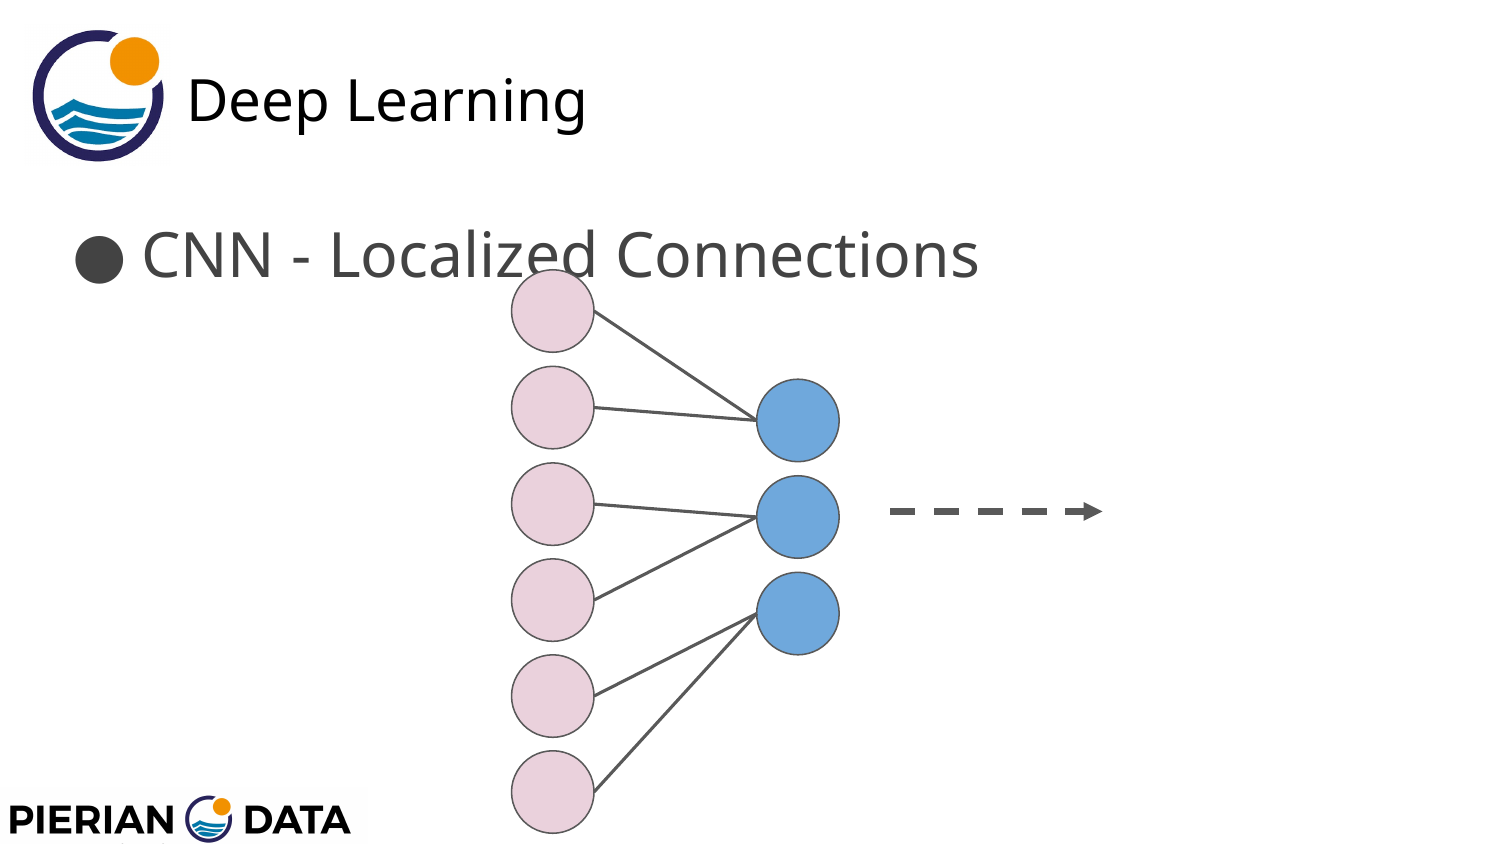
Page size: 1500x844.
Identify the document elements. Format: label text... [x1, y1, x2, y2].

text_box [511, 750, 594, 834]
text_box [511, 654, 588, 738]
text_box [756, 572, 840, 655]
text_box [511, 558, 593, 642]
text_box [593, 524, 757, 601]
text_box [593, 503, 757, 518]
text_box [757, 379, 840, 462]
text_box [511, 269, 594, 353]
text_box [511, 462, 594, 546]
picture [24, 24, 172, 167]
text_box [758, 475, 840, 559]
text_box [593, 407, 757, 421]
list CNN - Localized Connections [51, 189, 1449, 750]
title Deep Learning [176, 48, 1449, 143]
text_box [593, 310, 757, 407]
picture [0, 787, 368, 844]
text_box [593, 613, 757, 793]
text_box [511, 366, 590, 449]
